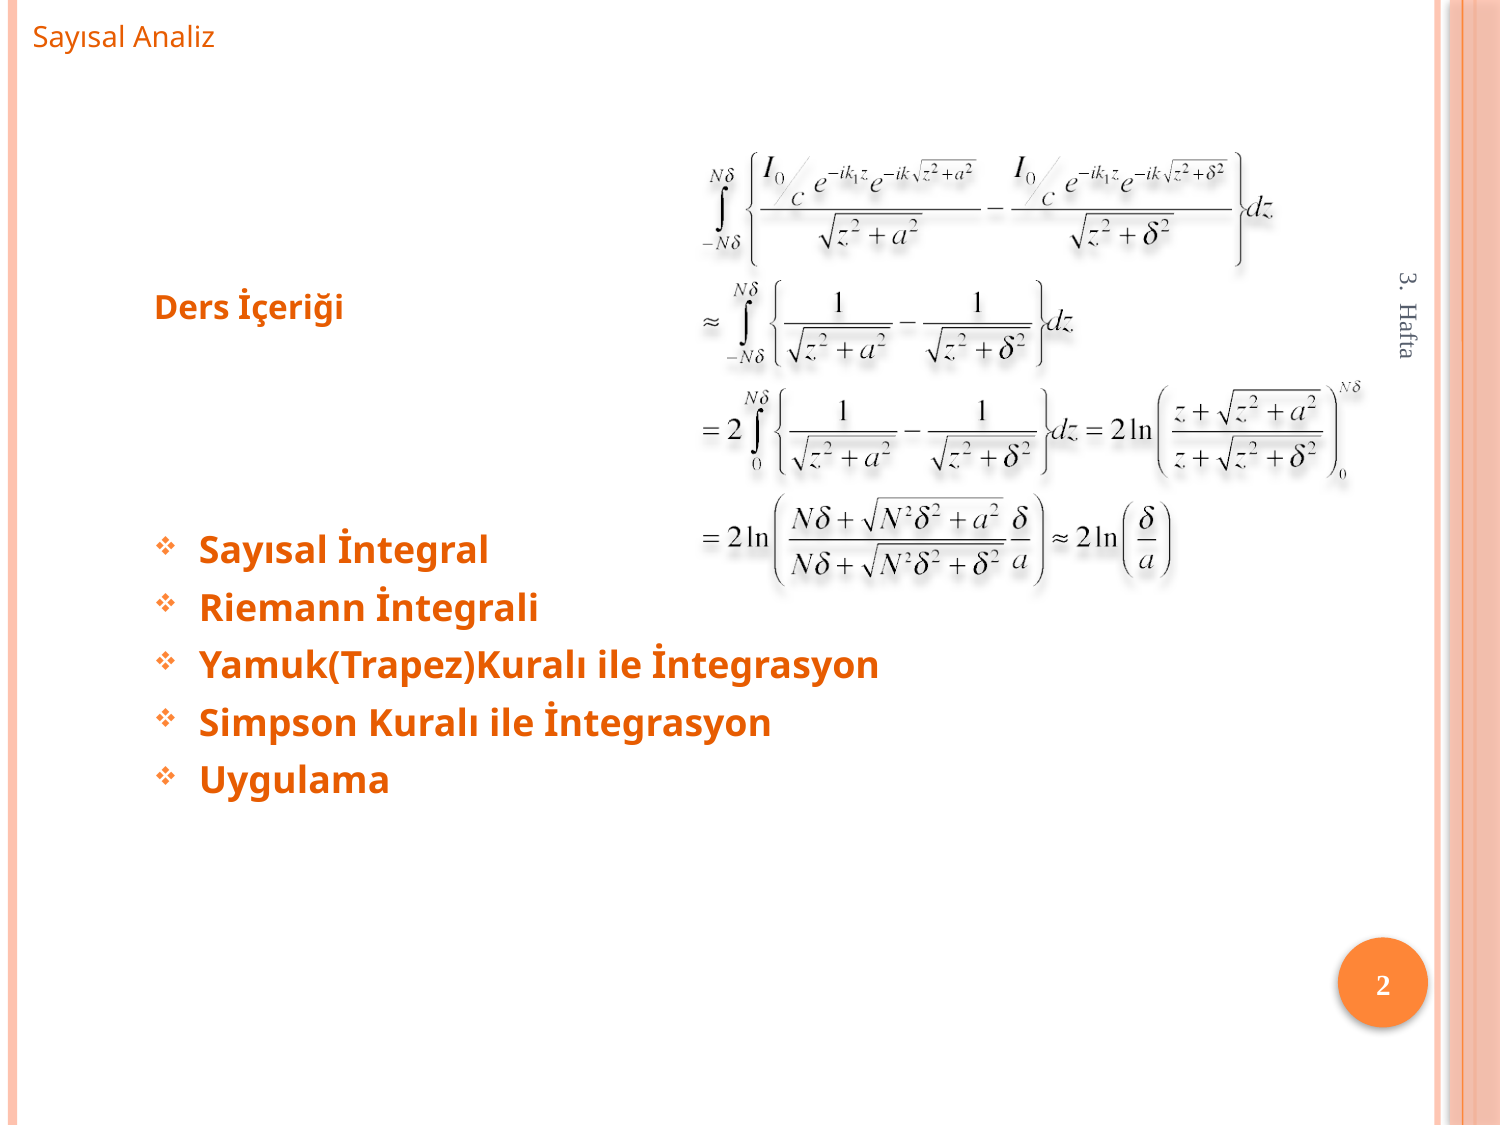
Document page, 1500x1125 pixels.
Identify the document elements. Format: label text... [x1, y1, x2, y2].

list Ders İçeriği Sayısal İntegral Riemann İntegrali Yamuk(Trapez)Kuralı ile İntegrasyon Simpson Kuralı ile İntegrasyon Uygulama [139, 278, 1262, 1075]
slide_number 3. Hafta [1378, 43, 1442, 374]
text_box Sayısal Analiz [17, 0, 1200, 76]
slide_number 2 [1333, 940, 1434, 1027]
picture [699, 148, 1368, 591]
